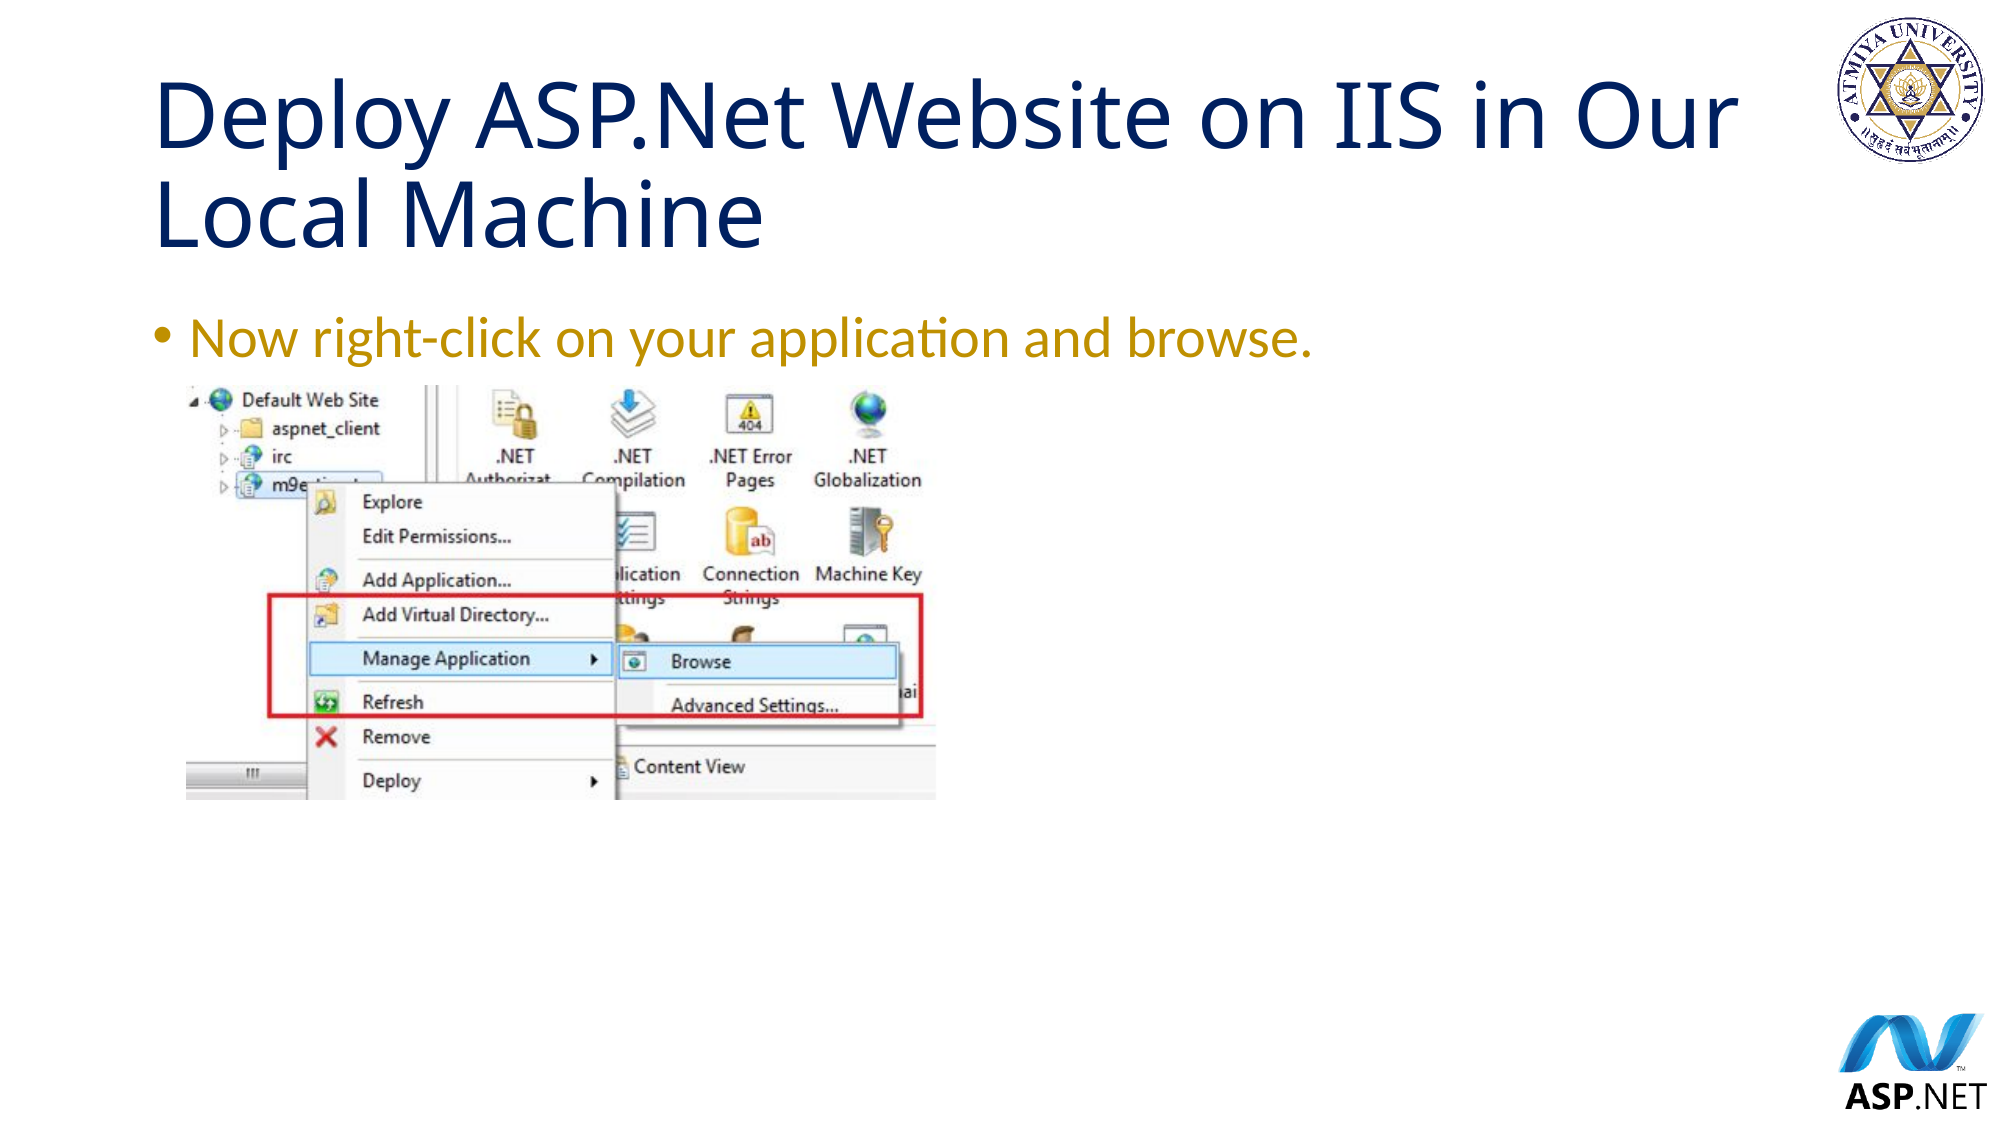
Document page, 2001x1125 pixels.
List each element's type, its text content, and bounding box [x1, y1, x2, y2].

list Now right-click on your application and browse. [137, 299, 1863, 1014]
picture [185, 385, 944, 800]
title Deploy ASP.Net Website on IIS in Our Local Machine [137, 59, 1863, 278]
picture [1802, 979, 2000, 1125]
picture [1835, 15, 1985, 164]
